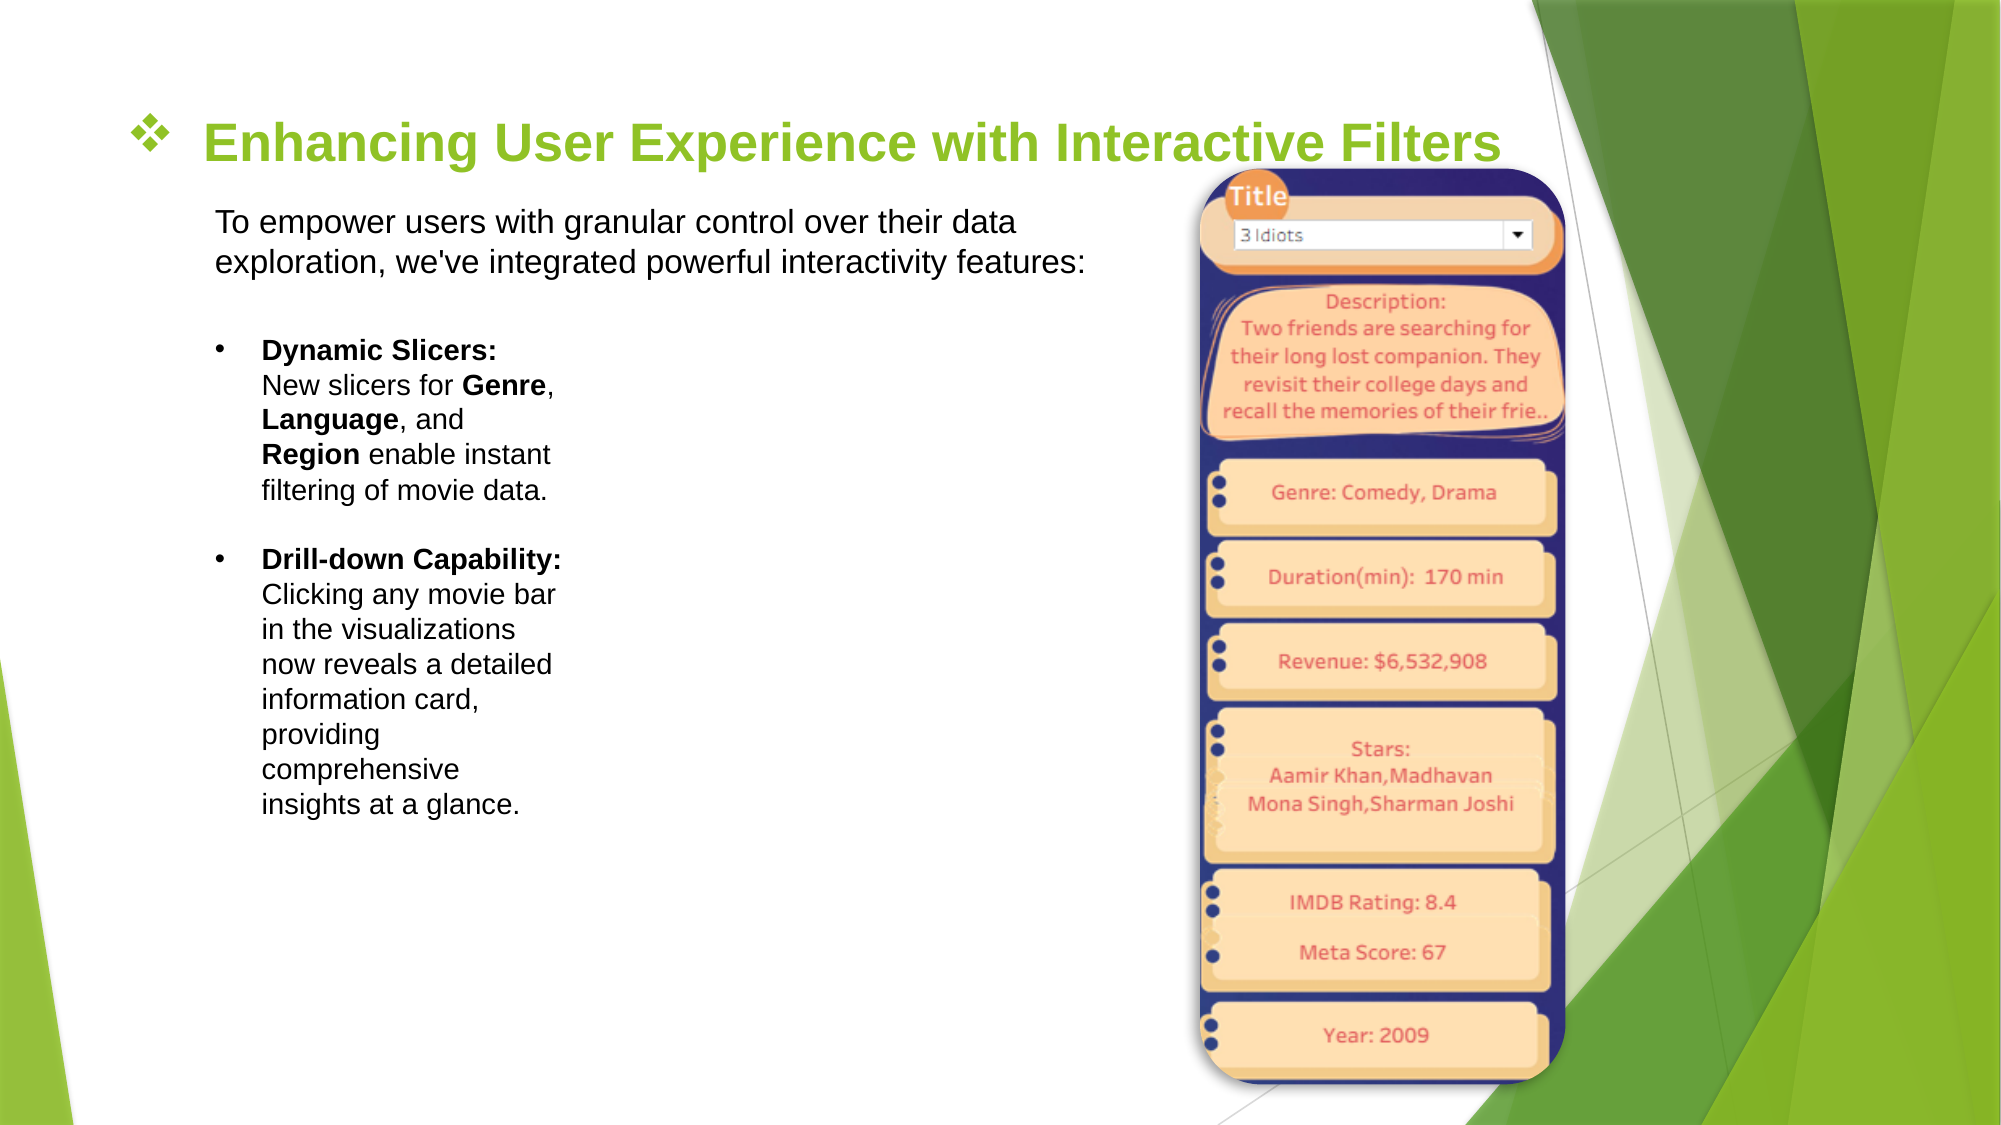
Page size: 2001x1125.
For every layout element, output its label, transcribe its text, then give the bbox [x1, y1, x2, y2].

title Enhancing User Experience with Interactive Filters [111, 99, 1522, 317]
picture [1199, 168, 1566, 1085]
text_box Dynamic Slicers: New slicers for Genre, Language, and Region enable instant filtering of movie data. Drill-down Capability: Clicking any movie bar in the visualizations now reveals a detailed information card, providing comprehensive insights at a glance. [200, 288, 578, 873]
text_box To empower users with granular control over their data exploration, we've integrated powerful interactivity features: [200, 192, 1194, 288]
